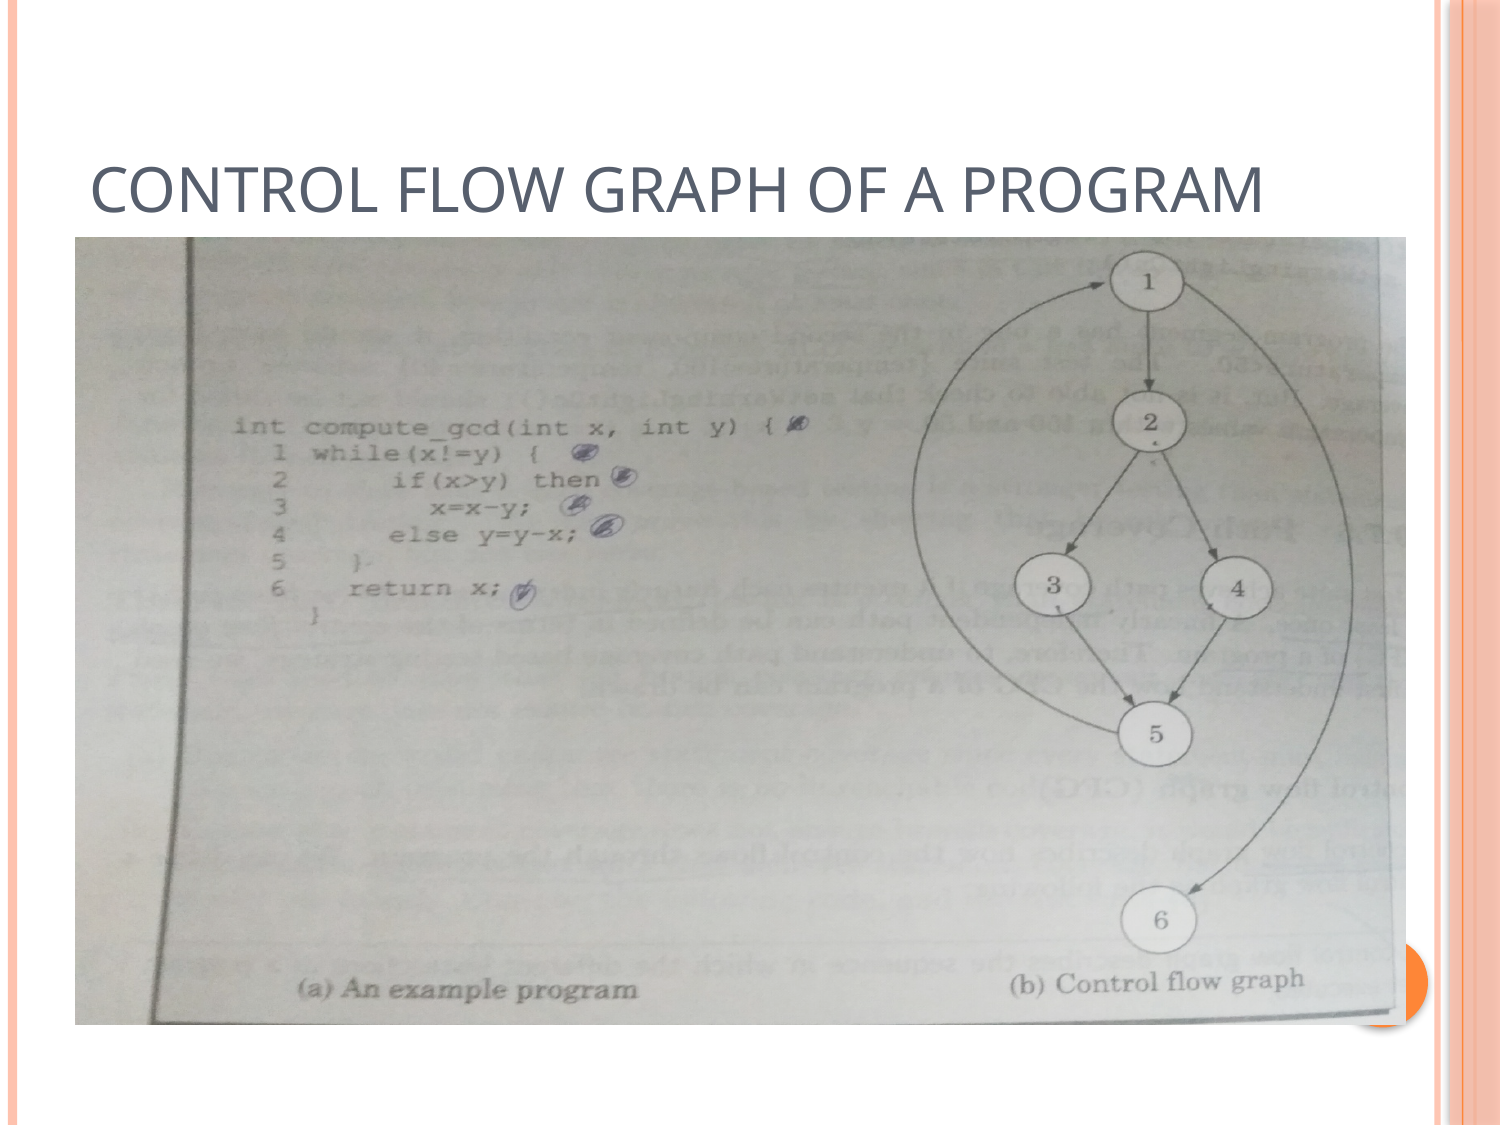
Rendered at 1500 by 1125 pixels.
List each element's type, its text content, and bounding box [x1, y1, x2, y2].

title Control Flow graph of a program [75, 45, 1300, 233]
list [74, 236, 1406, 1026]
